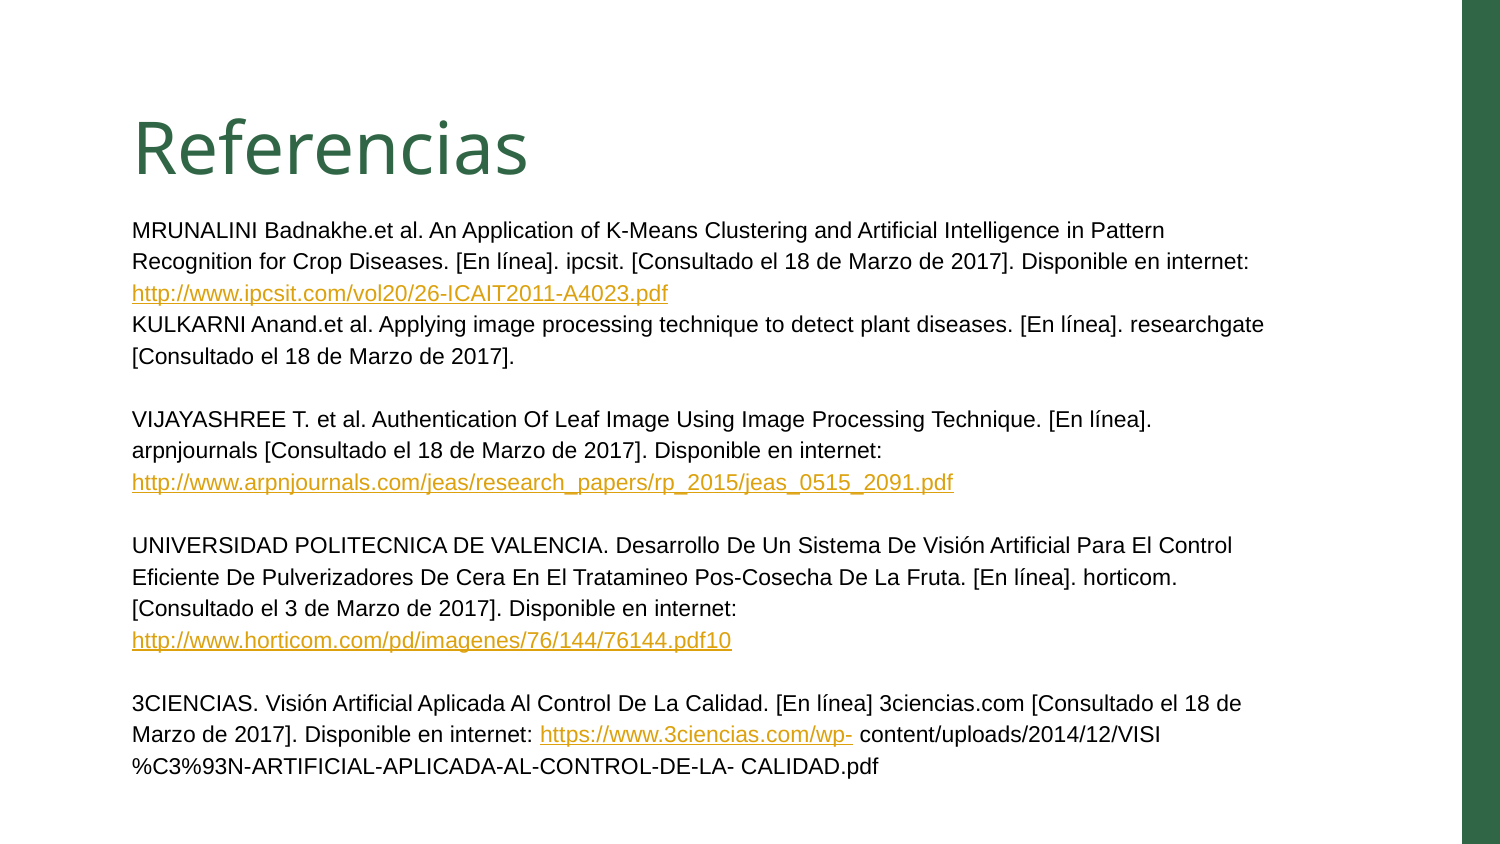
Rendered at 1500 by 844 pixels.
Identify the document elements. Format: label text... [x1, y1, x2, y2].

title Referencias [116, 86, 620, 181]
text_box MRUNALINI Badnakhe.et al. An Application of K-Means Clustering and Artificial Intelligence in Pattern Recognition for Crop Diseases. [En línea]. ipcsit. [Consultado el 18 de Marzo de 2017]. Disponible en internet: http://www.ipcsit.com/vol20/26-ICAIT2011-A4023.pdf KULKARNI Anand.et al. Applying image processing technique to detect plant diseases. [En línea]. researchgate [Consultado el 18 de Marzo de 2017]. VIJAYASHREE T. et al. Authentication Of Leaf Image Using Image Processing Technique. [En línea]. arpnjournals [Consultado el 18 de Marzo de 2017]. Disponible en internet: http://www.arpnjournals.com/jeas/research_papers/rp_2015/jeas_0515_2091.pdf UNIVERSIDAD POLITECNICA DE VALENCIA. Desarrollo De Un Sistema De Visión Artificial Para El Control Eficiente De Pulverizadores De Cera En El Tratamineo Pos-Cosecha De La Fruta. [En línea]. horticom. [Consultado el 3 de Marzo de 2017]. Disponible en internet: http://www.horticom.com/pd/imagenes/76/144/76144.pdf10 3CIENCIAS. Visión Artificial Aplicada Al Control De La Calidad. [En línea] 3ciencias.com [Consultado el 18 de Marzo de 2017]. Disponible en internet: https://www.3ciencias.com/wp- content/uploads/2014/12/VISI%C3%93N-ARTIFICIAL-APLICADA-AL-CONTROL-DE-LA- CALIDAD.pdf [116, 196, 1283, 794]
